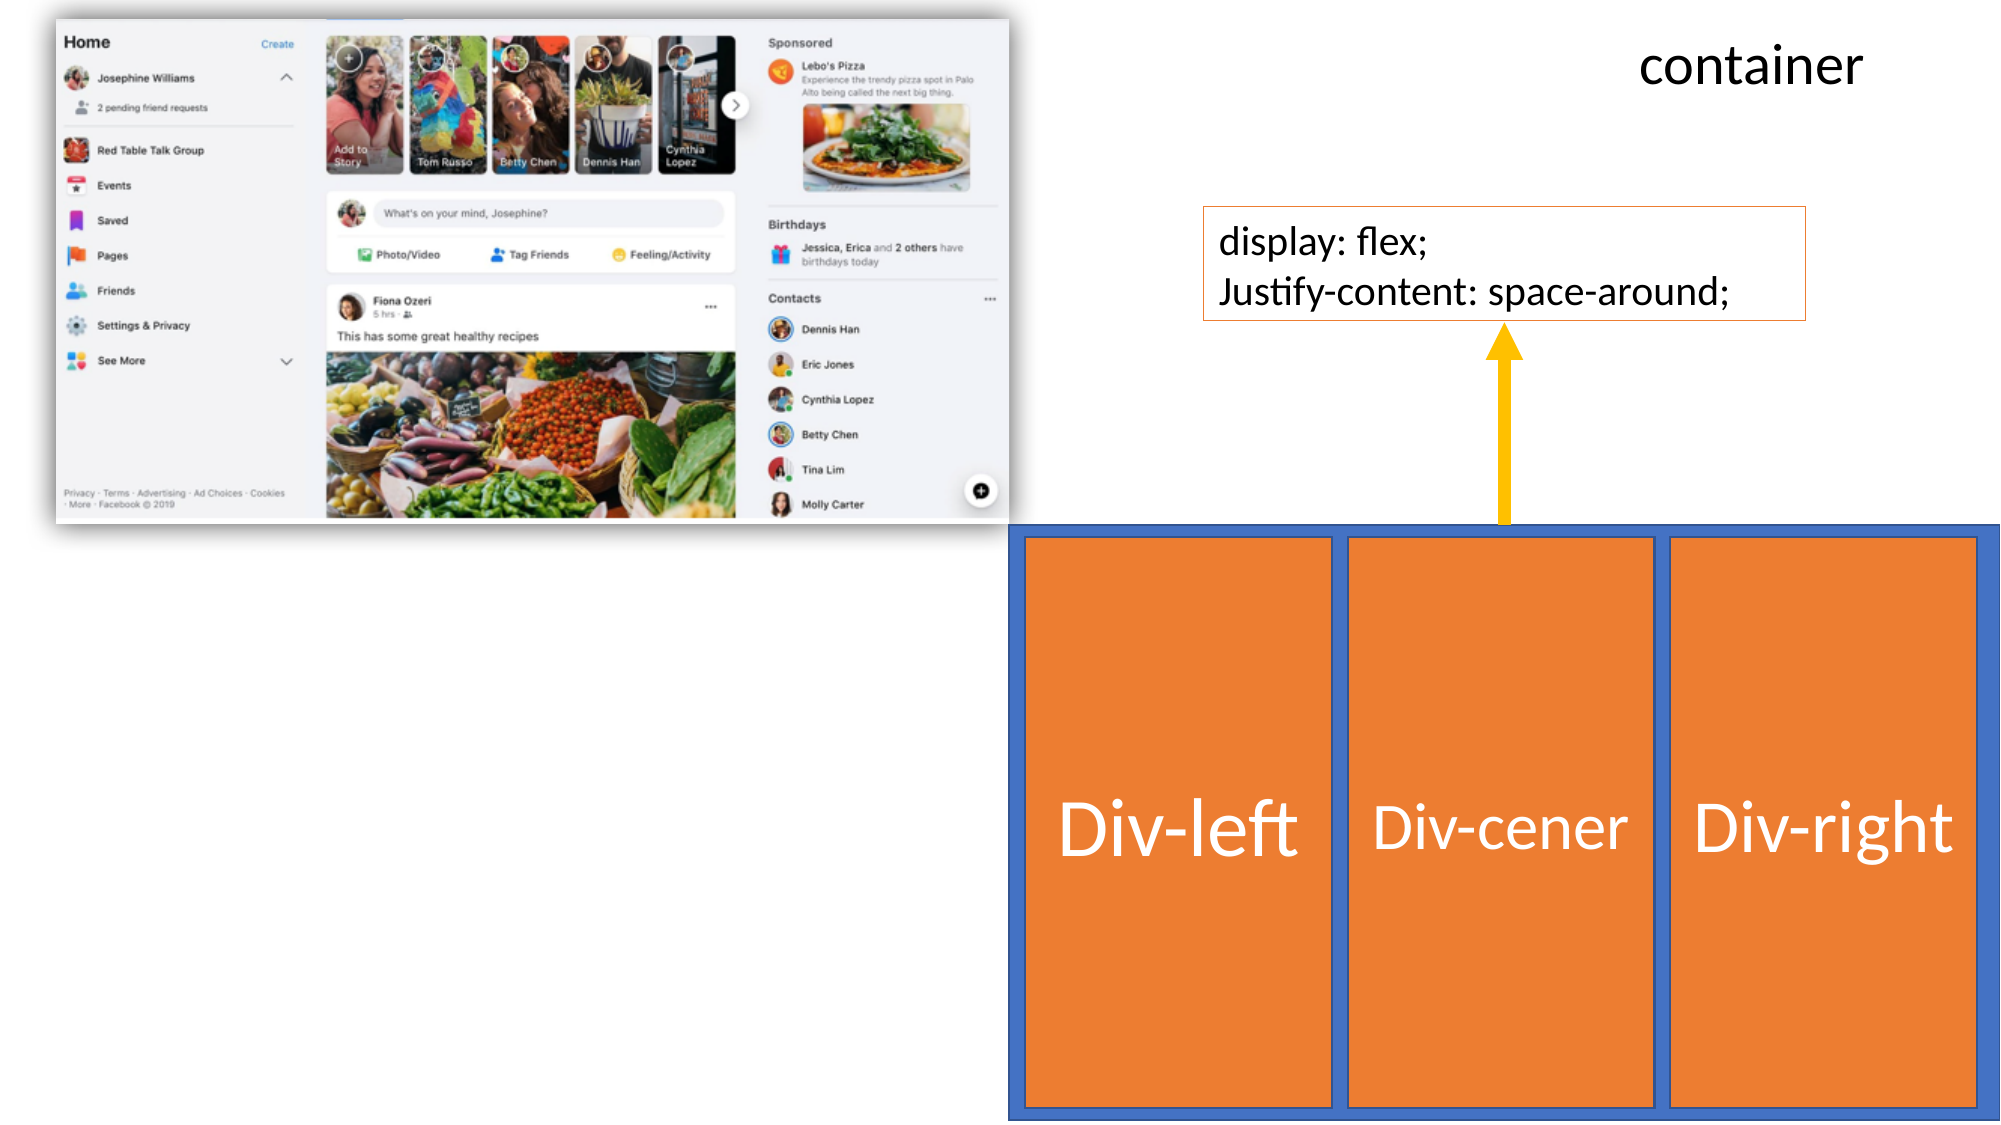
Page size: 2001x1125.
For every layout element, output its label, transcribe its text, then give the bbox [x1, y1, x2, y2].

text_box Div-left [1024, 536, 1333, 1109]
text_box container [1625, 19, 2000, 104]
text_box display: flex; Justify-content: space-around; [1203, 206, 1806, 321]
text_box [1008, 524, 2000, 1121]
text_box Div-cener [1347, 536, 1656, 1109]
picture [56, 18, 1010, 524]
text_box Div-right [1669, 536, 1978, 1109]
